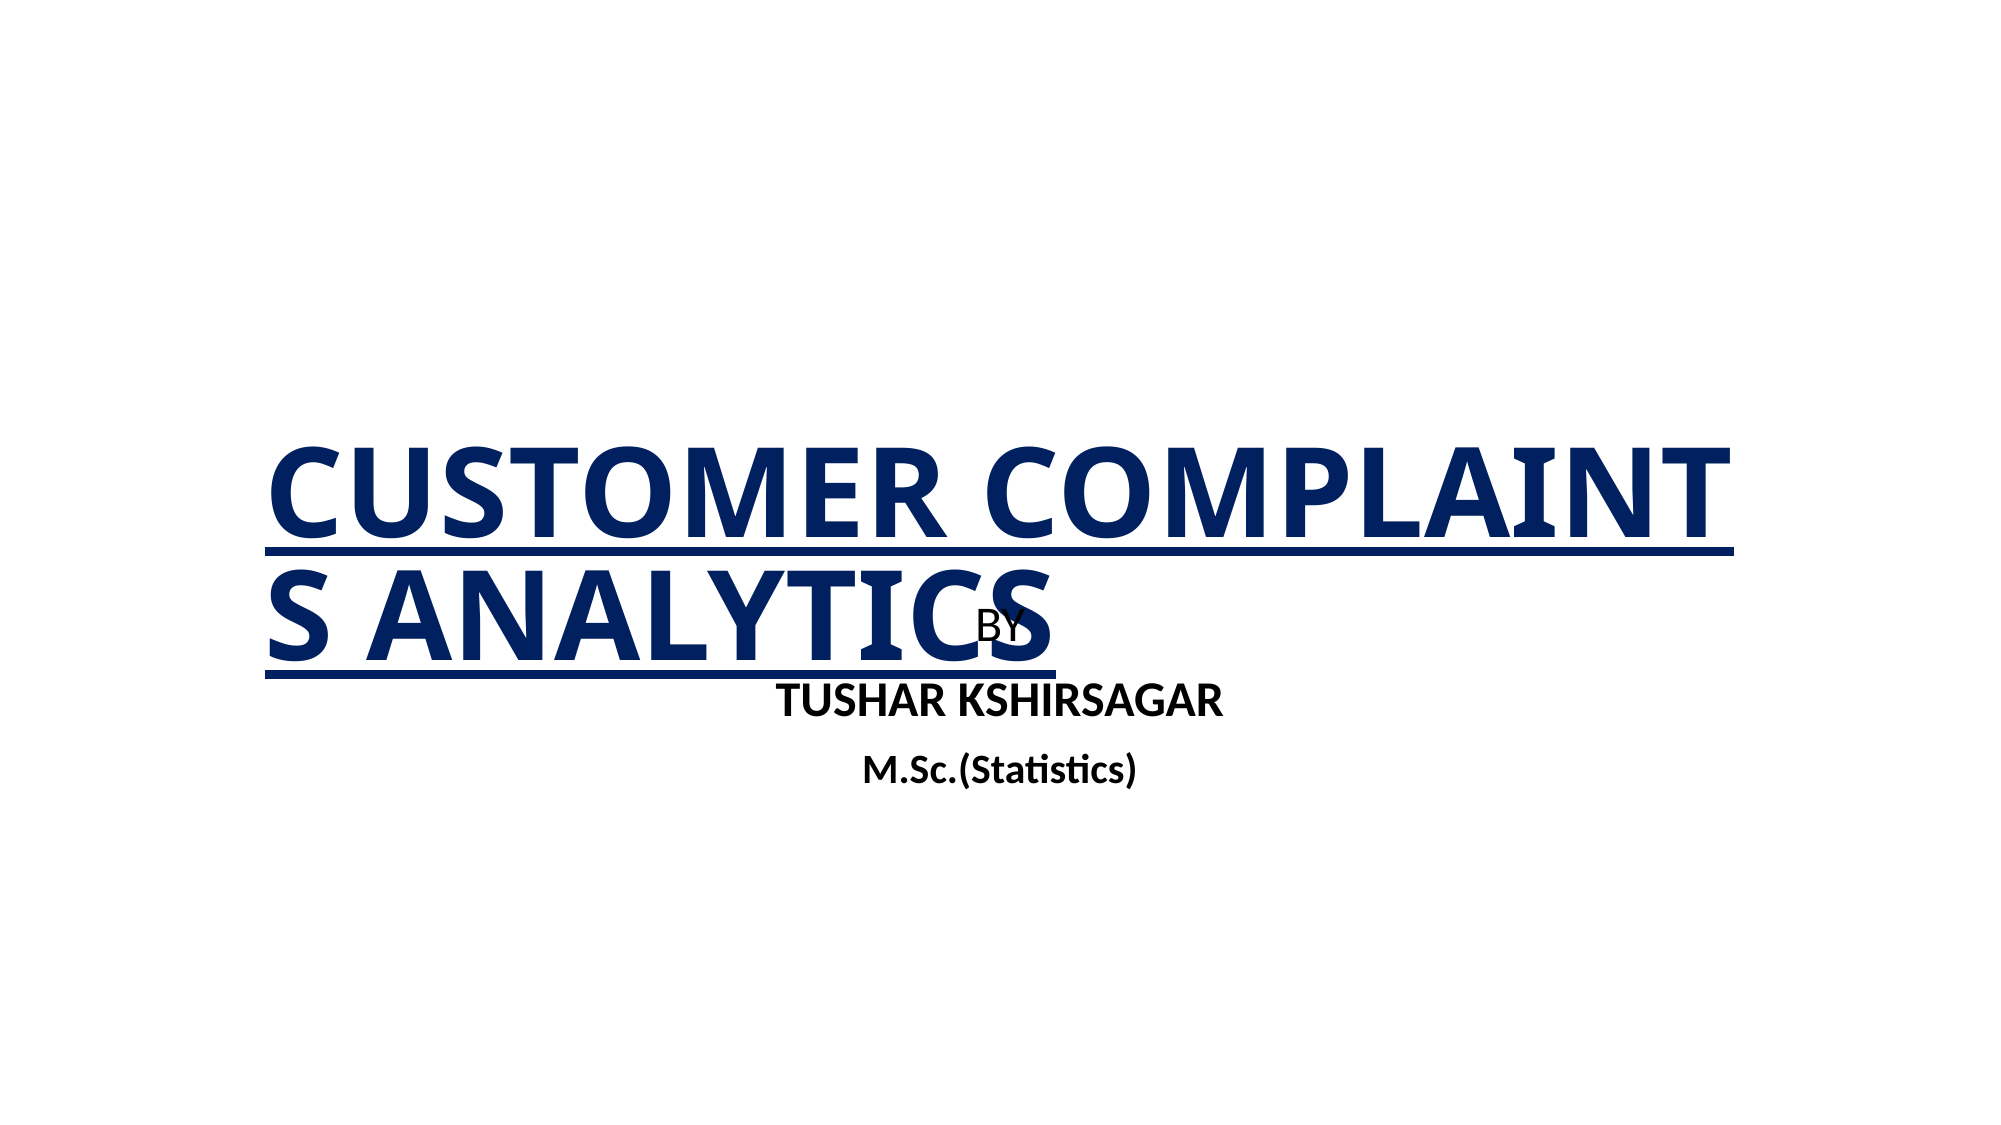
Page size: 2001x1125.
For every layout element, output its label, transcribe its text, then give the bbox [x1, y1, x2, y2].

subtitle BY TUSHAR KSHIRSAGAR M.Sc.(Statistics) [249, 590, 1750, 863]
title CUSTOMER COMPLAINTS ANALYTICS [249, 184, 1750, 576]
